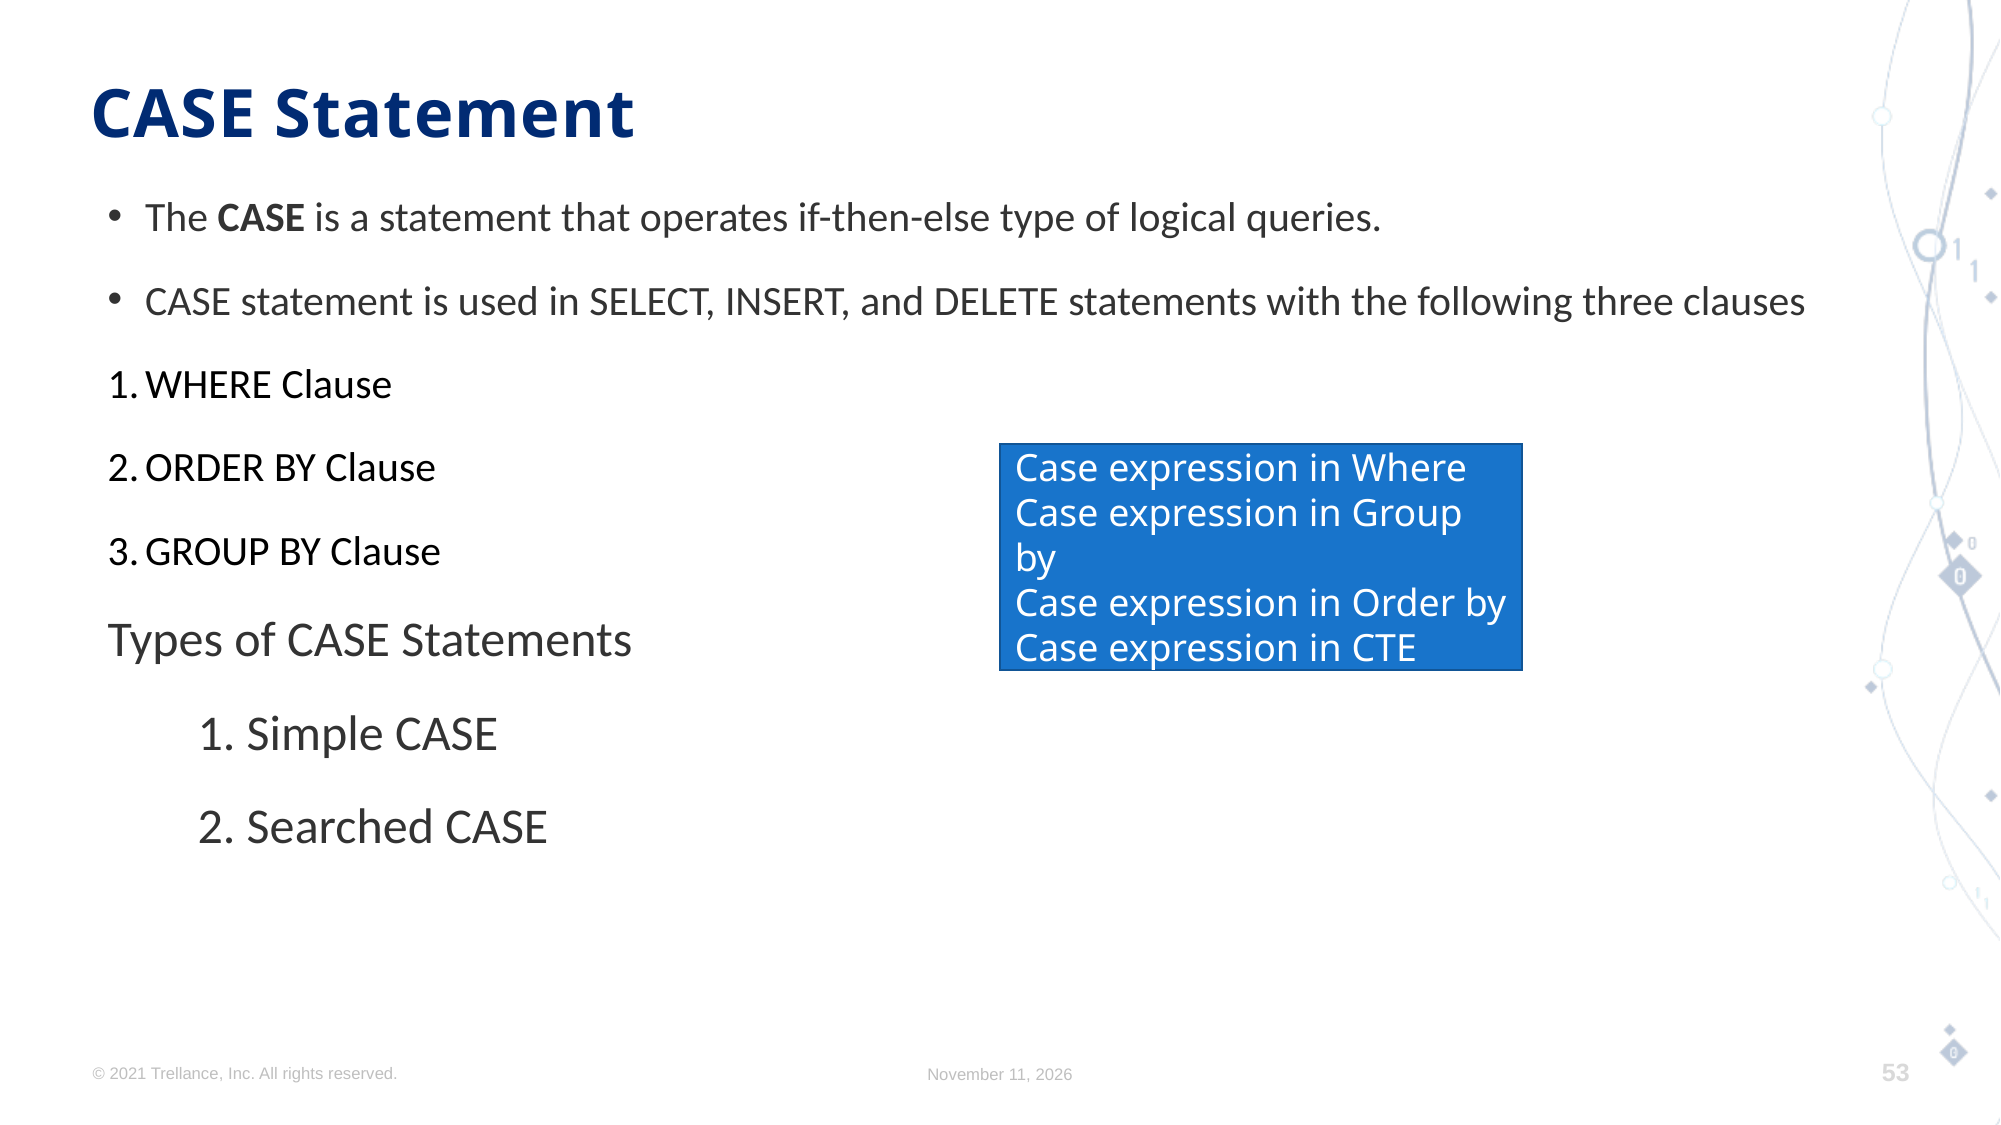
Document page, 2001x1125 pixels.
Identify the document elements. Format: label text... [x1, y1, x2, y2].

title CASE Statement [90, 80, 1844, 177]
list The CASE is a statement that operates if-then-else type of logical queries. CASE statement is used in SELECT, INSERT, and DELETE statements with the following three clauses WHERE Clause ORDER BY Clause GROUP BY Clause Types of CASE Statements 1. Simple CASE 2. Searched CASE [90, 190, 1858, 1017]
footer © 2021 Trellance, Inc. All rights reserved. [77, 1042, 753, 1103]
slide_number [781, 1044, 1219, 1105]
slide_number 53 [1843, 1049, 1925, 1103]
text_box Case expression in Where Case expression in Group by Case expression in Order by Case expression in CTE [999, 443, 1523, 671]
